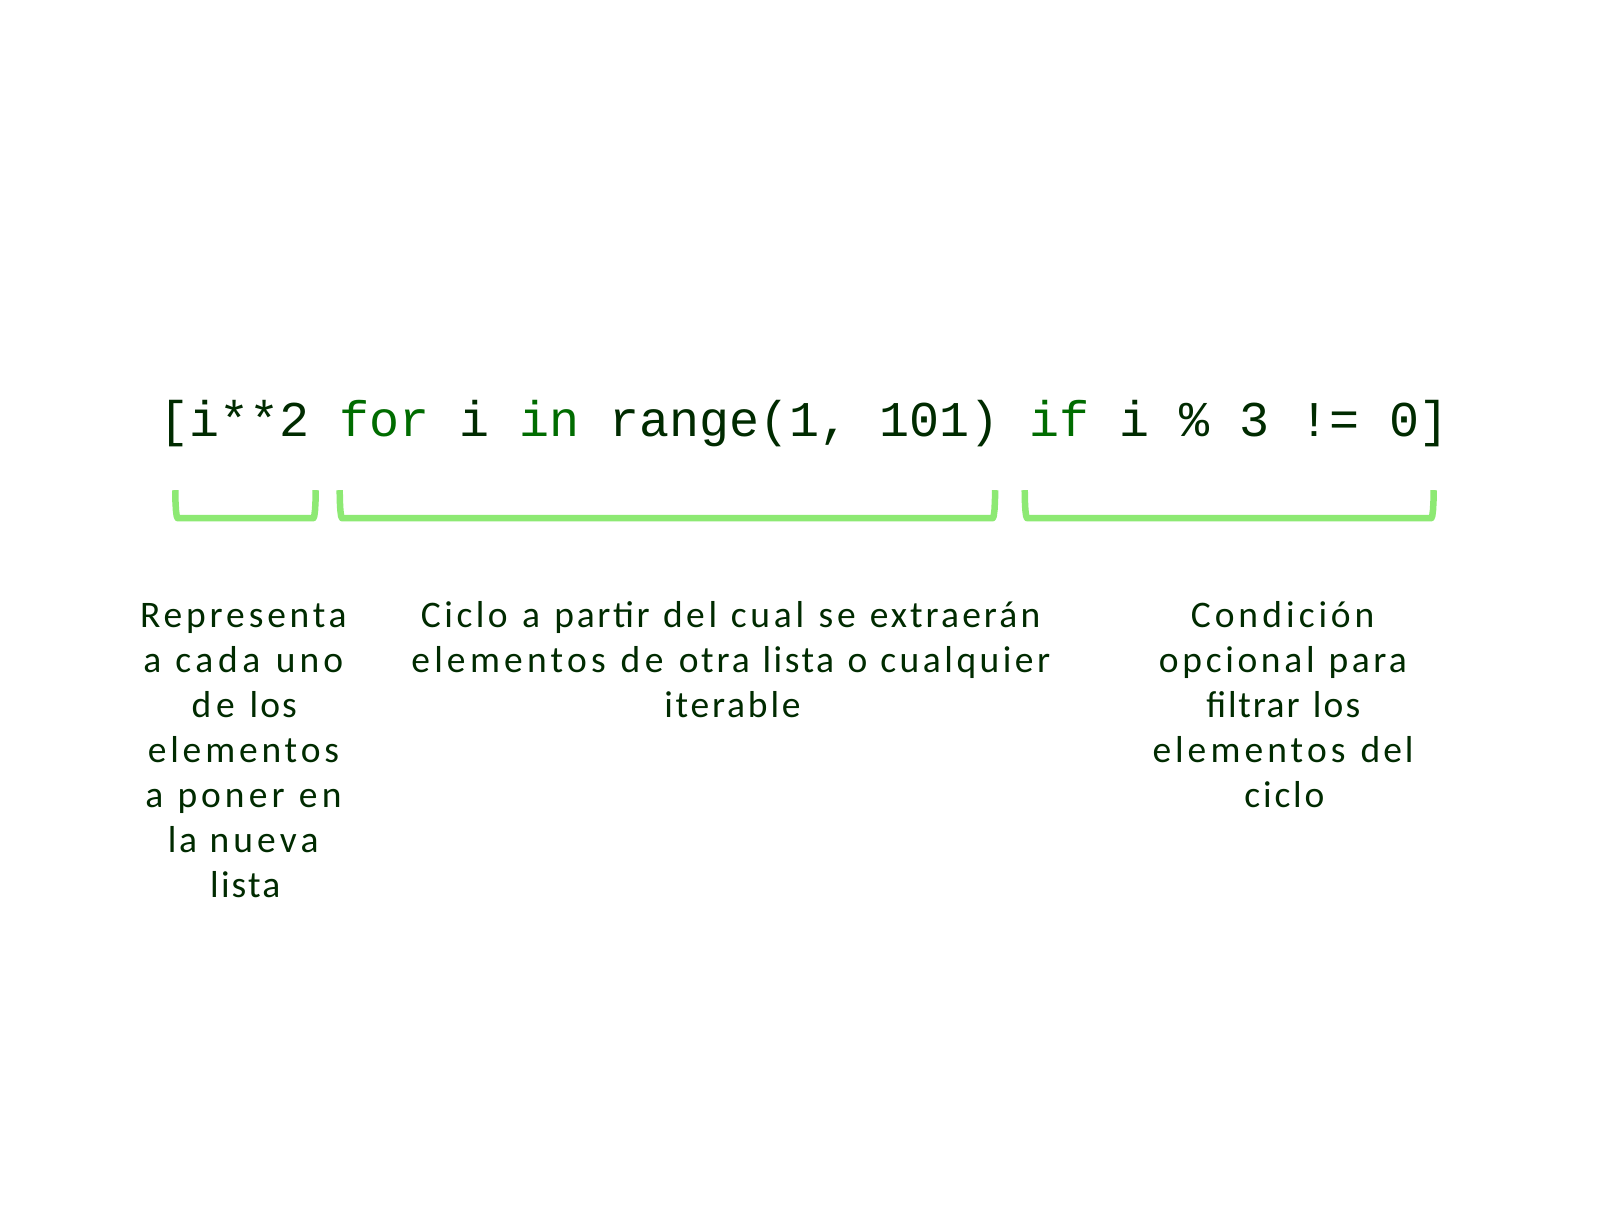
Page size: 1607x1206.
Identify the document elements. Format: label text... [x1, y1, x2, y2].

text_box [339, 490, 996, 519]
text_box [175, 490, 316, 519]
text_box Representa a cada uno de los elementos a poner en la nueva lista [134, 587, 355, 905]
title [i**2 for i in range(1, 101) if i % 3 != 0] [157, 384, 1450, 588]
text_box Condición opcional para filtrar los elementos del ciclo [1147, 587, 1421, 815]
text_box Ciclo a partir del cual se extraerán elementos de otra lista o cualquier iterable [405, 587, 1060, 725]
text_box [1024, 490, 1434, 519]
